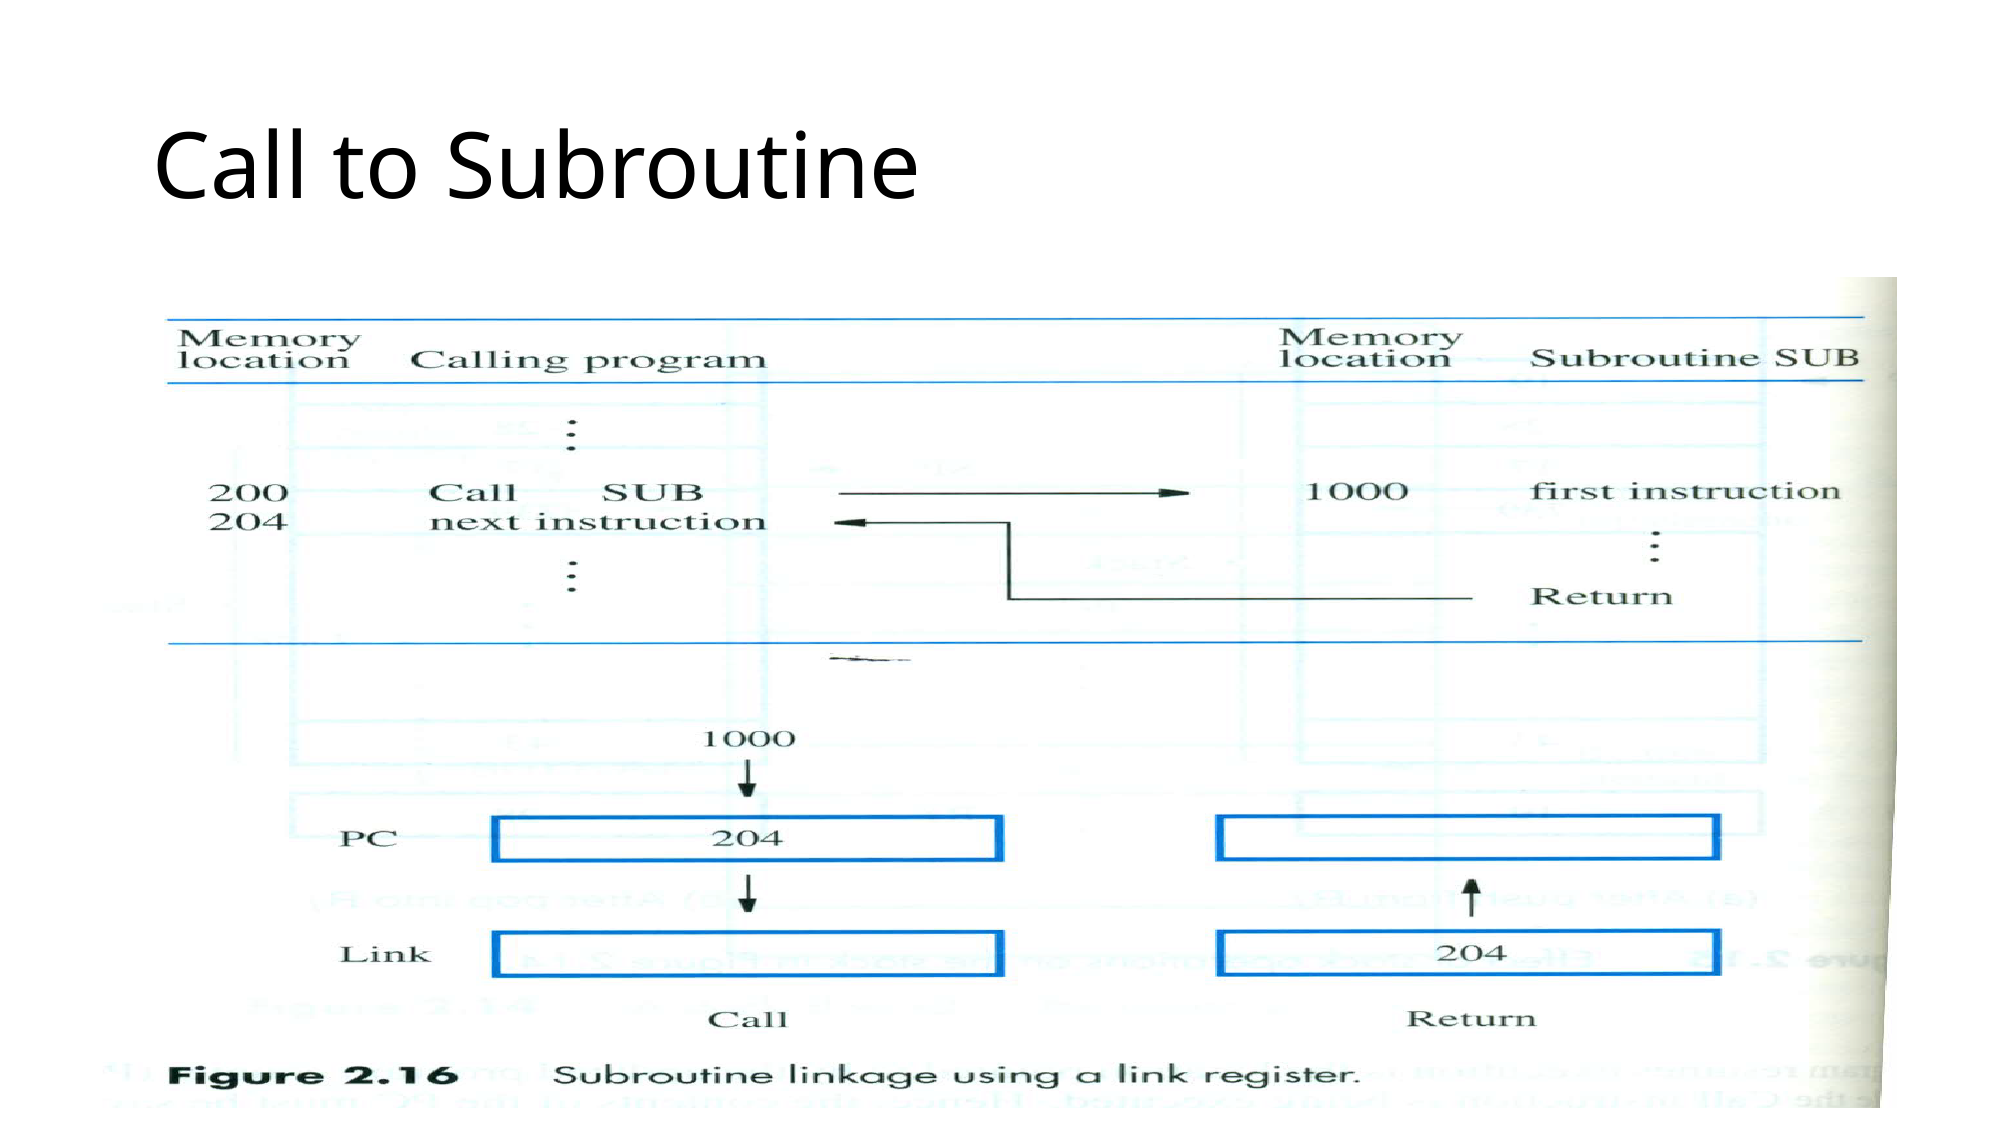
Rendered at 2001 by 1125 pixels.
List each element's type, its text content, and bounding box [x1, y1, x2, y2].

title Call to Subroutine [137, 59, 1863, 277]
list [102, 277, 1897, 1108]
